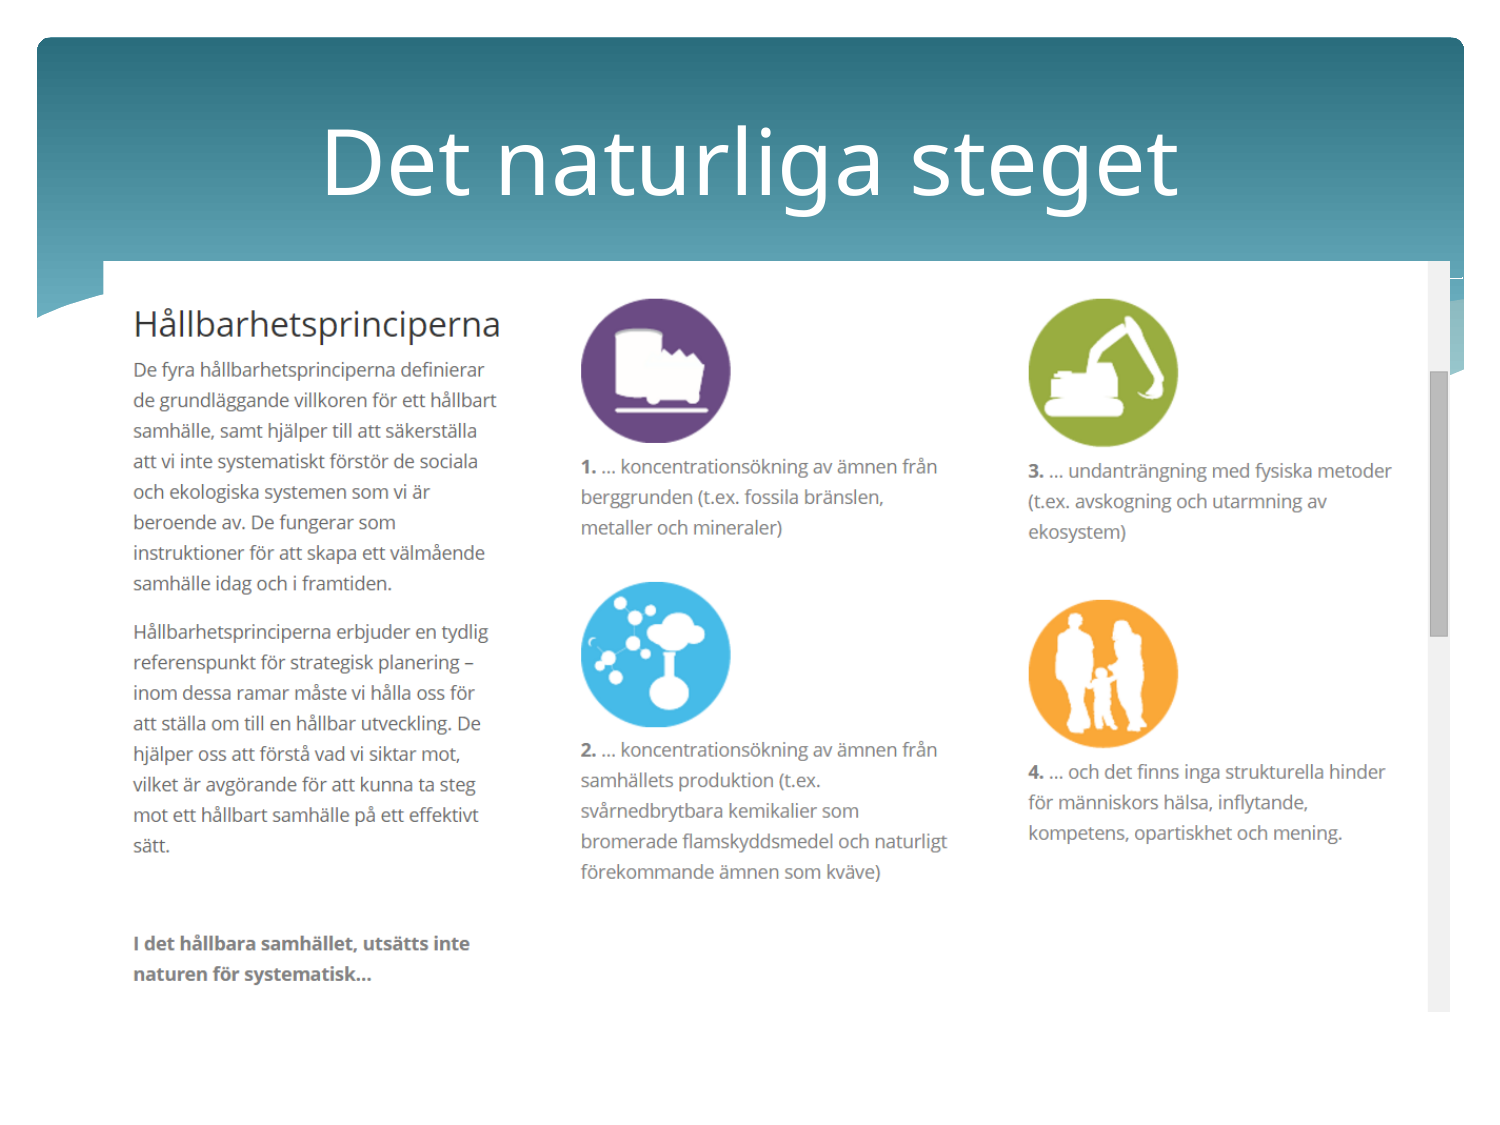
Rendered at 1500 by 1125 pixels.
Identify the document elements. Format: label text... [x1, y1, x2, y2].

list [103, 260, 1452, 1012]
title Det naturliga steget [75, 55, 1425, 261]
